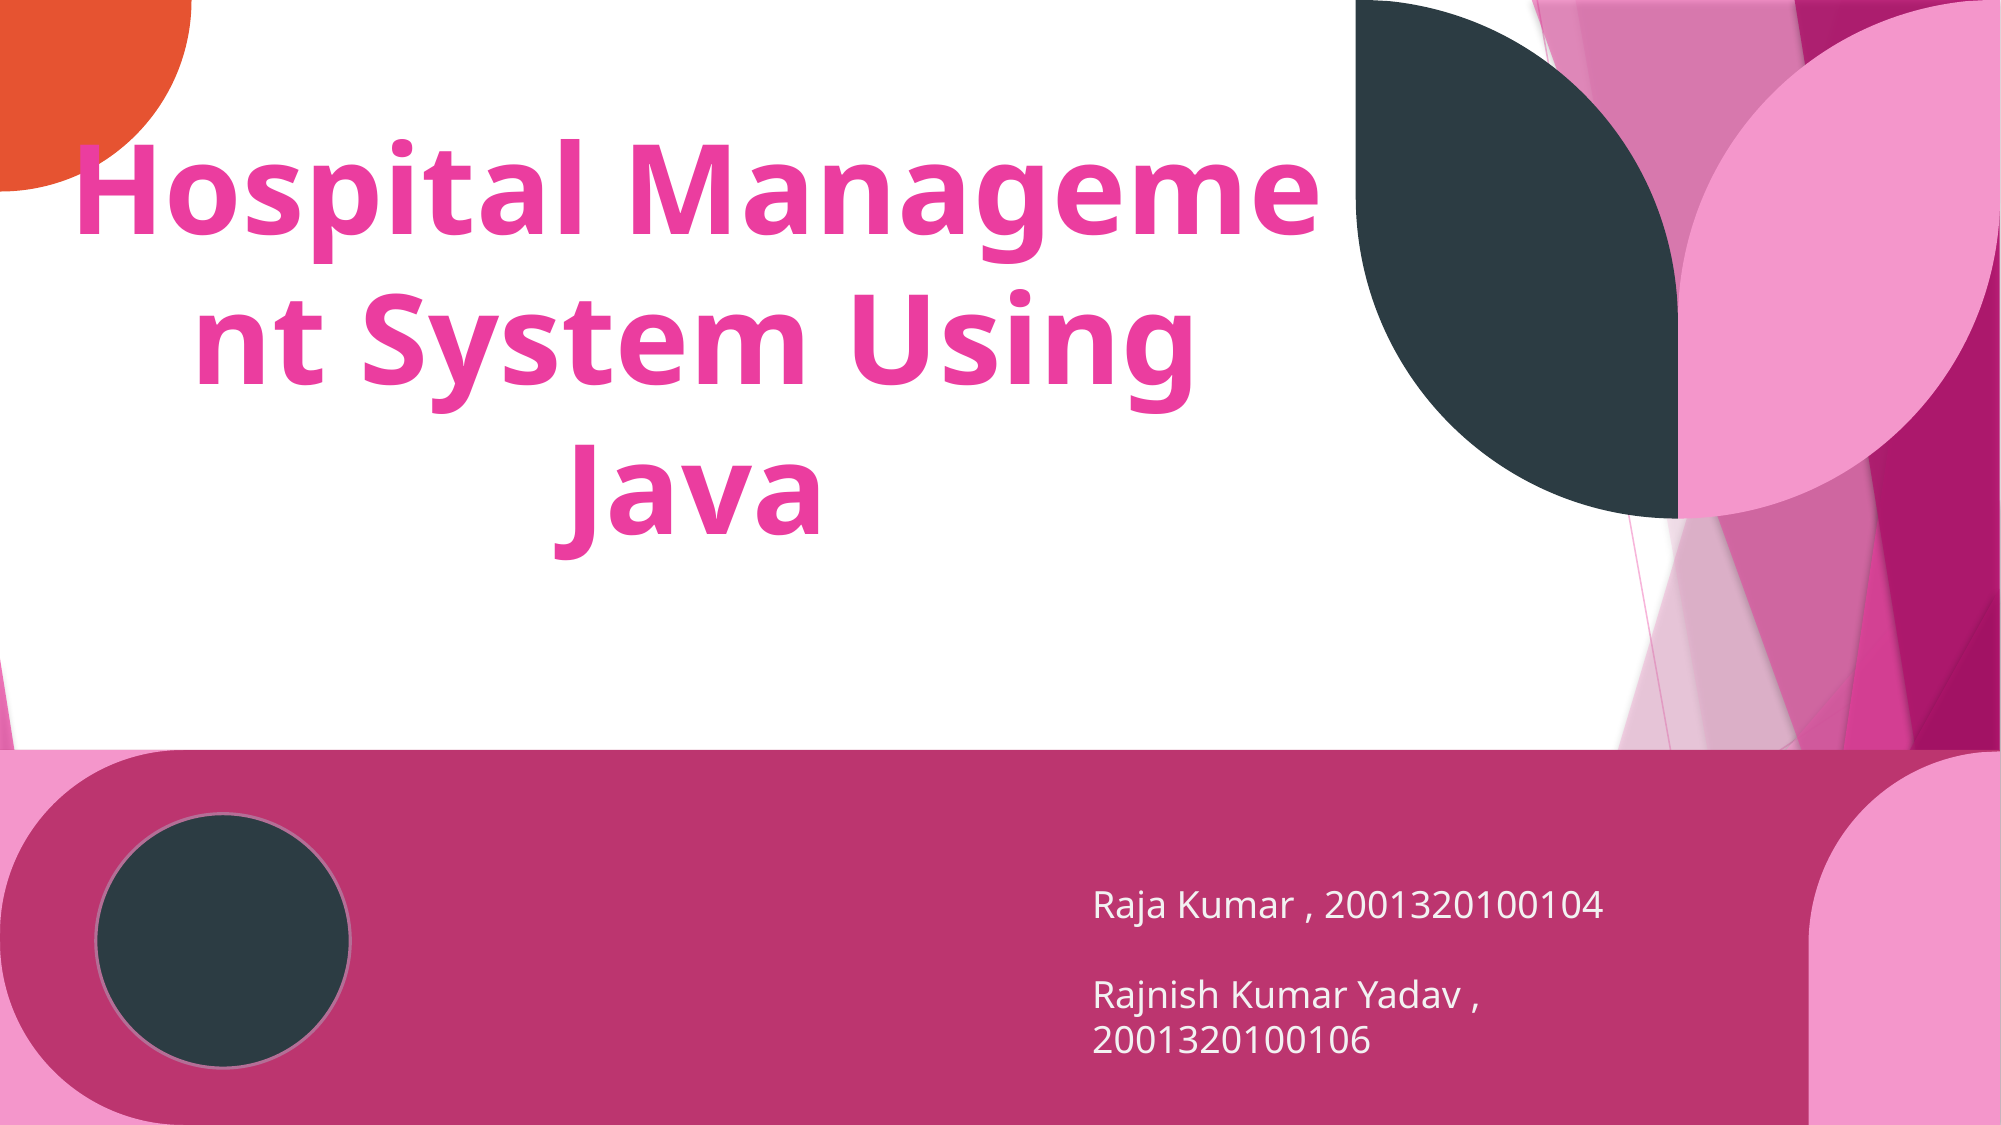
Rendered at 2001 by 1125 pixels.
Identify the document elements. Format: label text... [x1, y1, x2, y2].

text_box Raja Kumar , 2001320100104 Rajnish Kumar Yadav , 2001320100106 [1077, 873, 1775, 1069]
title Hospital Management System Using Java [52, 88, 1341, 718]
